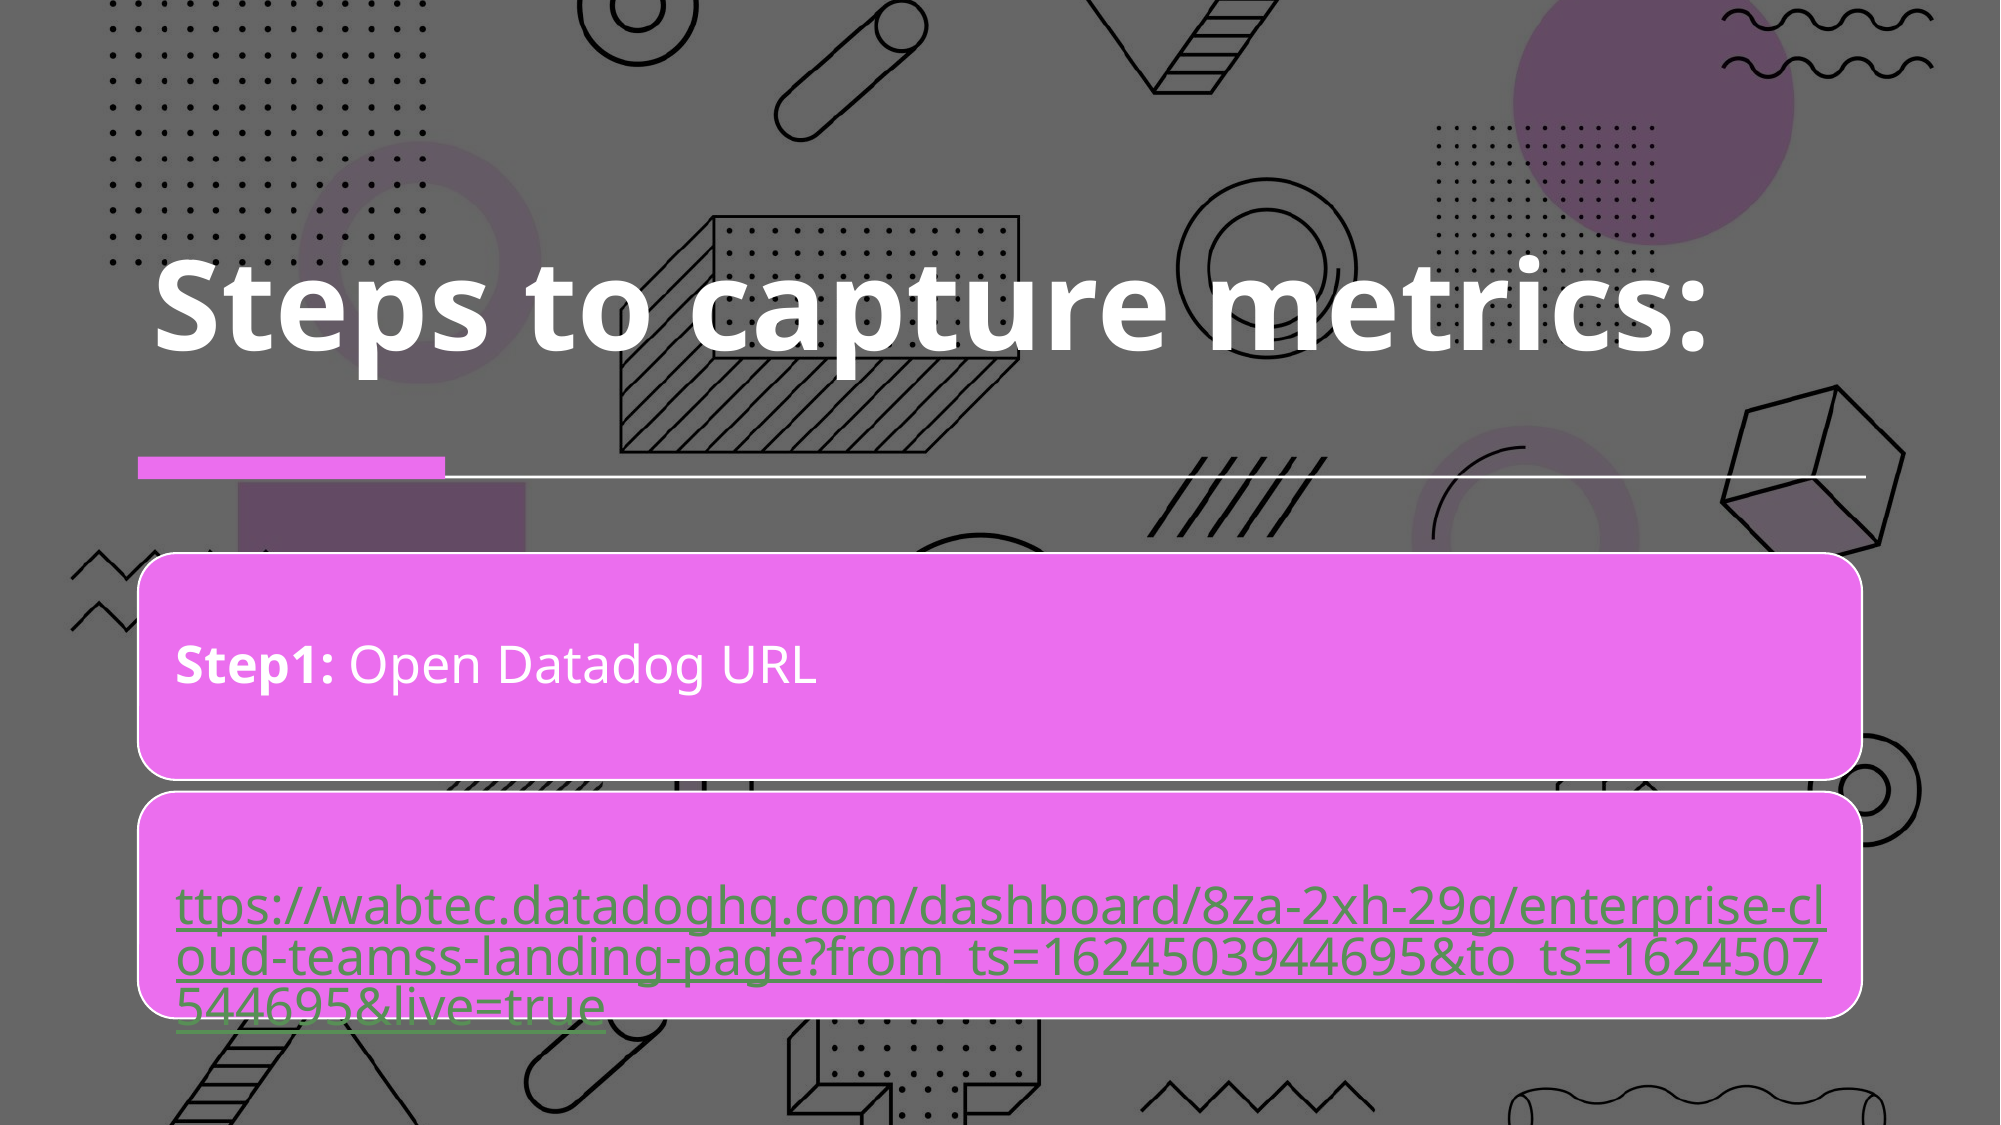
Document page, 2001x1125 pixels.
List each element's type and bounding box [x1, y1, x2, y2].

text_box [137, 547, 1862, 1025]
picture [0, 0, 2000, 1125]
